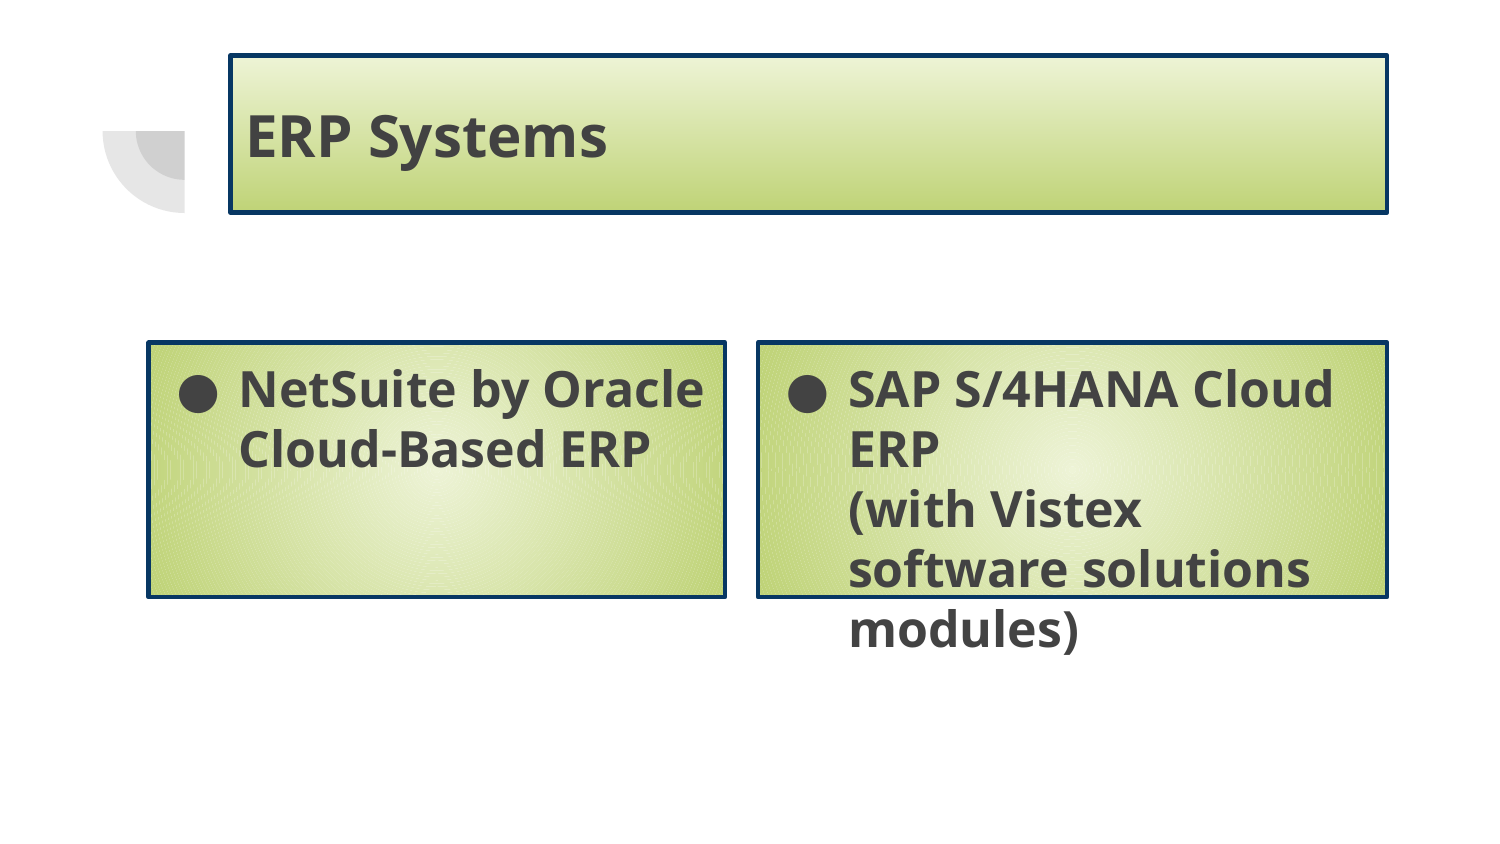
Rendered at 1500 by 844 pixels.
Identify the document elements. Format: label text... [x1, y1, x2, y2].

text_box SAP S/4HANA Cloud ERP (with Vistex software solutions modules) [758, 342, 1387, 598]
list NetSuite by Oracle Cloud-Based ERP [148, 342, 726, 598]
title ERP Systems [230, 55, 1388, 213]
